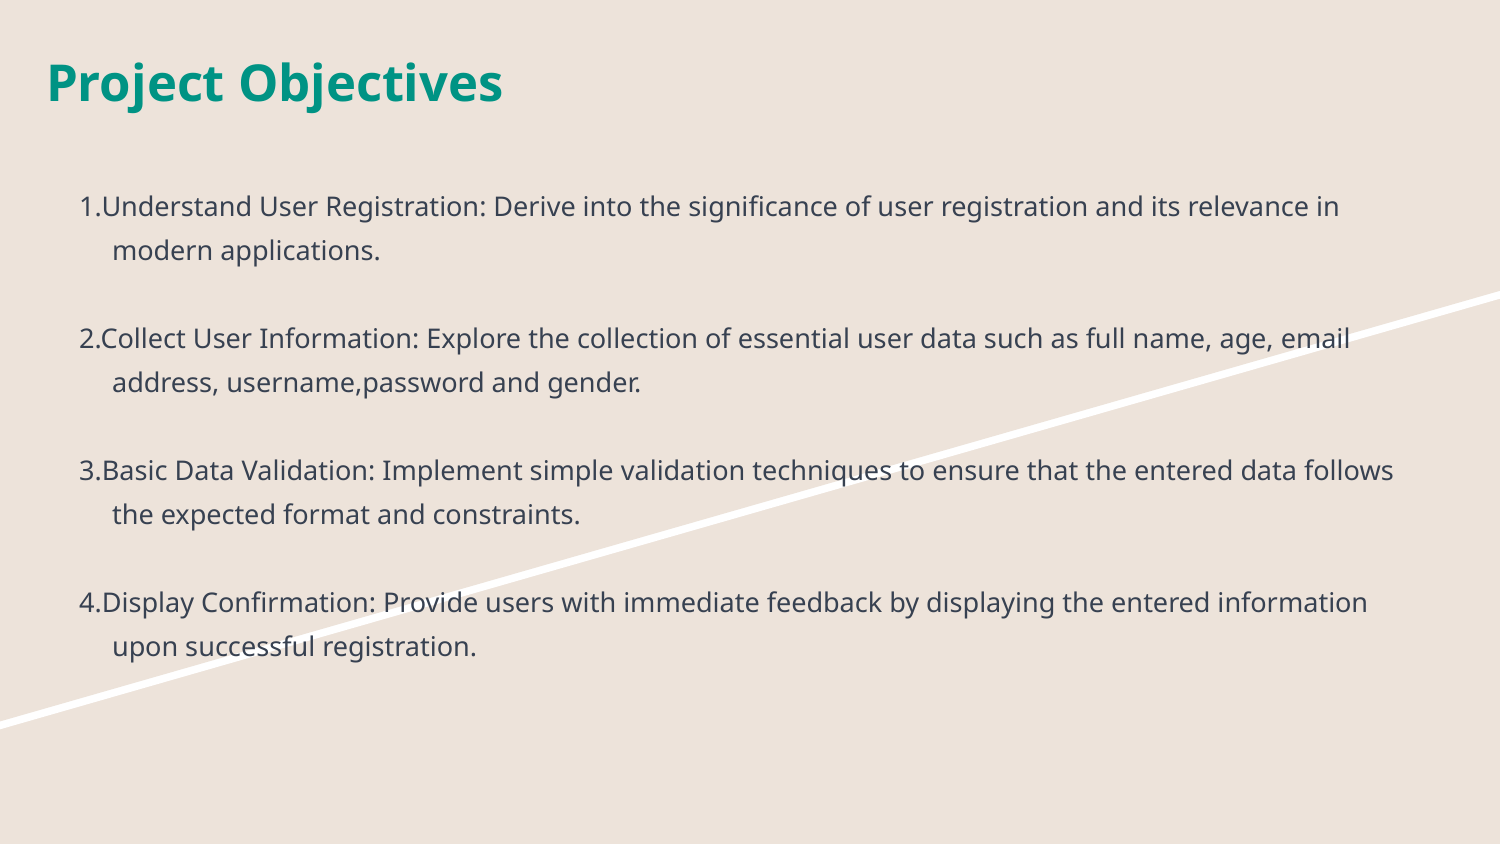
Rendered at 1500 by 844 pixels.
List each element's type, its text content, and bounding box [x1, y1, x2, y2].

title Project Objectives 1.Understand User Registration: Derive into the significance of user registration and its relevance in modern applications. 2.Collect User Information: Explore the collection of essential user data such as full name, age, email address, username,password and gender. 3.Basic Data Validation: Implement simple validation techniques to ensure that the entered data follows the expected format and constraints. 4.Display Confirmation: Provide users with immediate feedback by displaying the entered information upon successful registration. [31, 11, 1429, 689]
